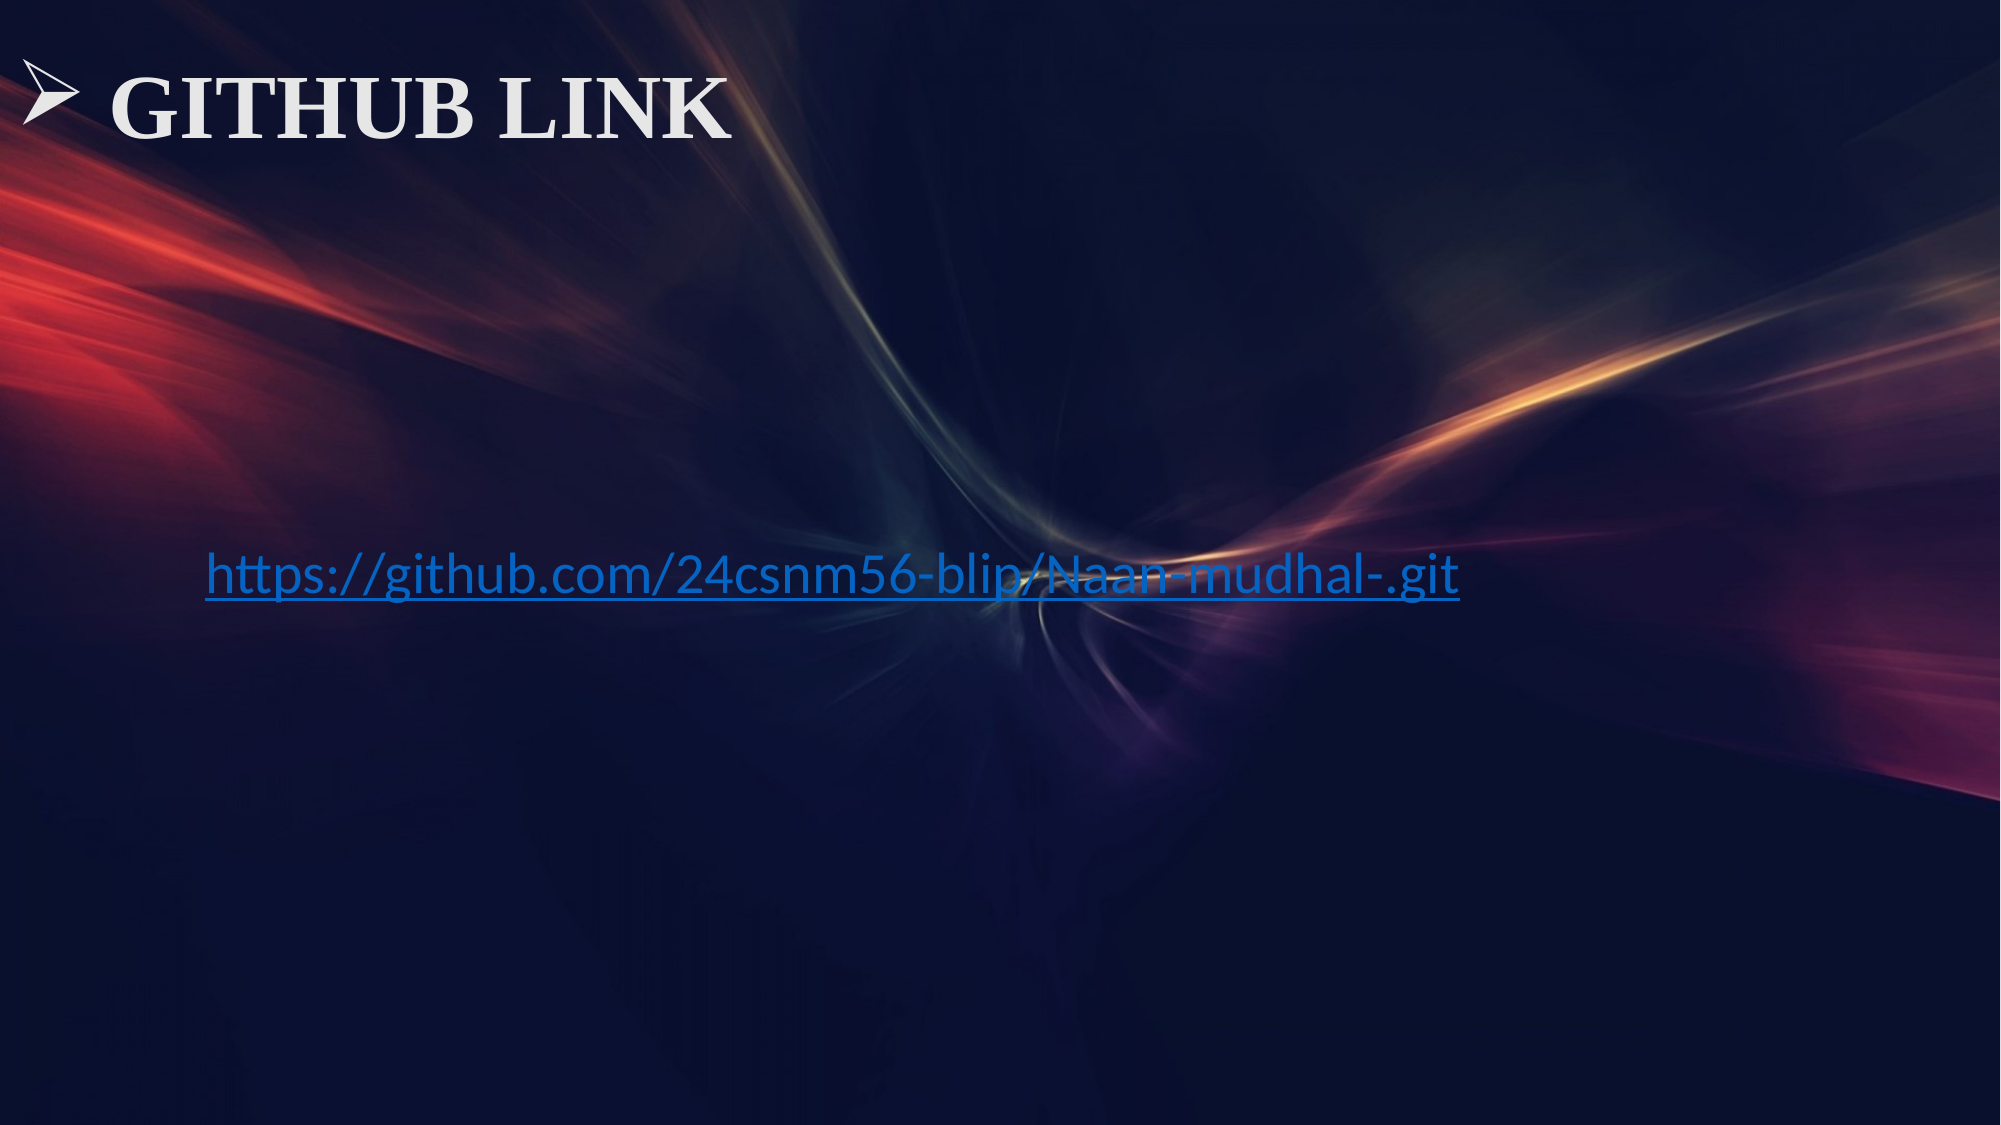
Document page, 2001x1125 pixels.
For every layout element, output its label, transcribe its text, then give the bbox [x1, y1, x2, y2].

title GITHUB LINK [0, 0, 1725, 218]
text_box https://github.com/24csnm56-blip/Naan-mudhal-.git [190, 528, 1704, 613]
picture [0, 0, 2001, 1125]
text_box [327, 519, 1762, 604]
